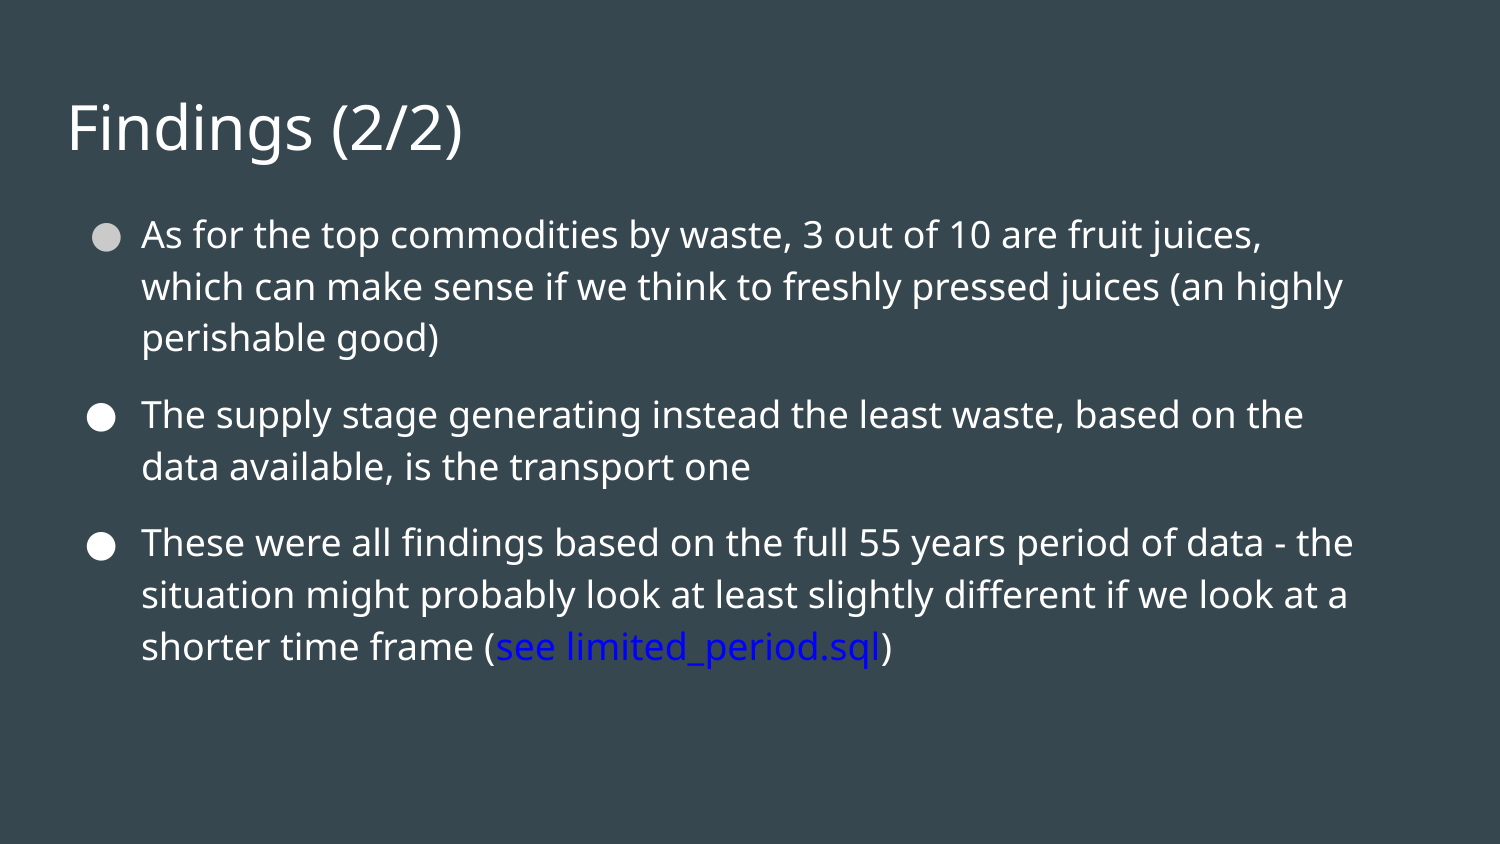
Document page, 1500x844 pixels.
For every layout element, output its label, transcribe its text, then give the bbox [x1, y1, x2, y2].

title Findings (2/2) [51, 72, 1449, 167]
list As for the top commodities by waste, 3 out of 10 are fruit juices, which can make sense if we think to freshly pressed juices (an highly perishable good) The supply stage generating instead the least waste, based on the data available, is the transport one These were all findings based on the full 55 years period of data - the situation might probably look at least slightly different if we look at a shorter time frame (see limited_period.sql) [51, 189, 1381, 750]
